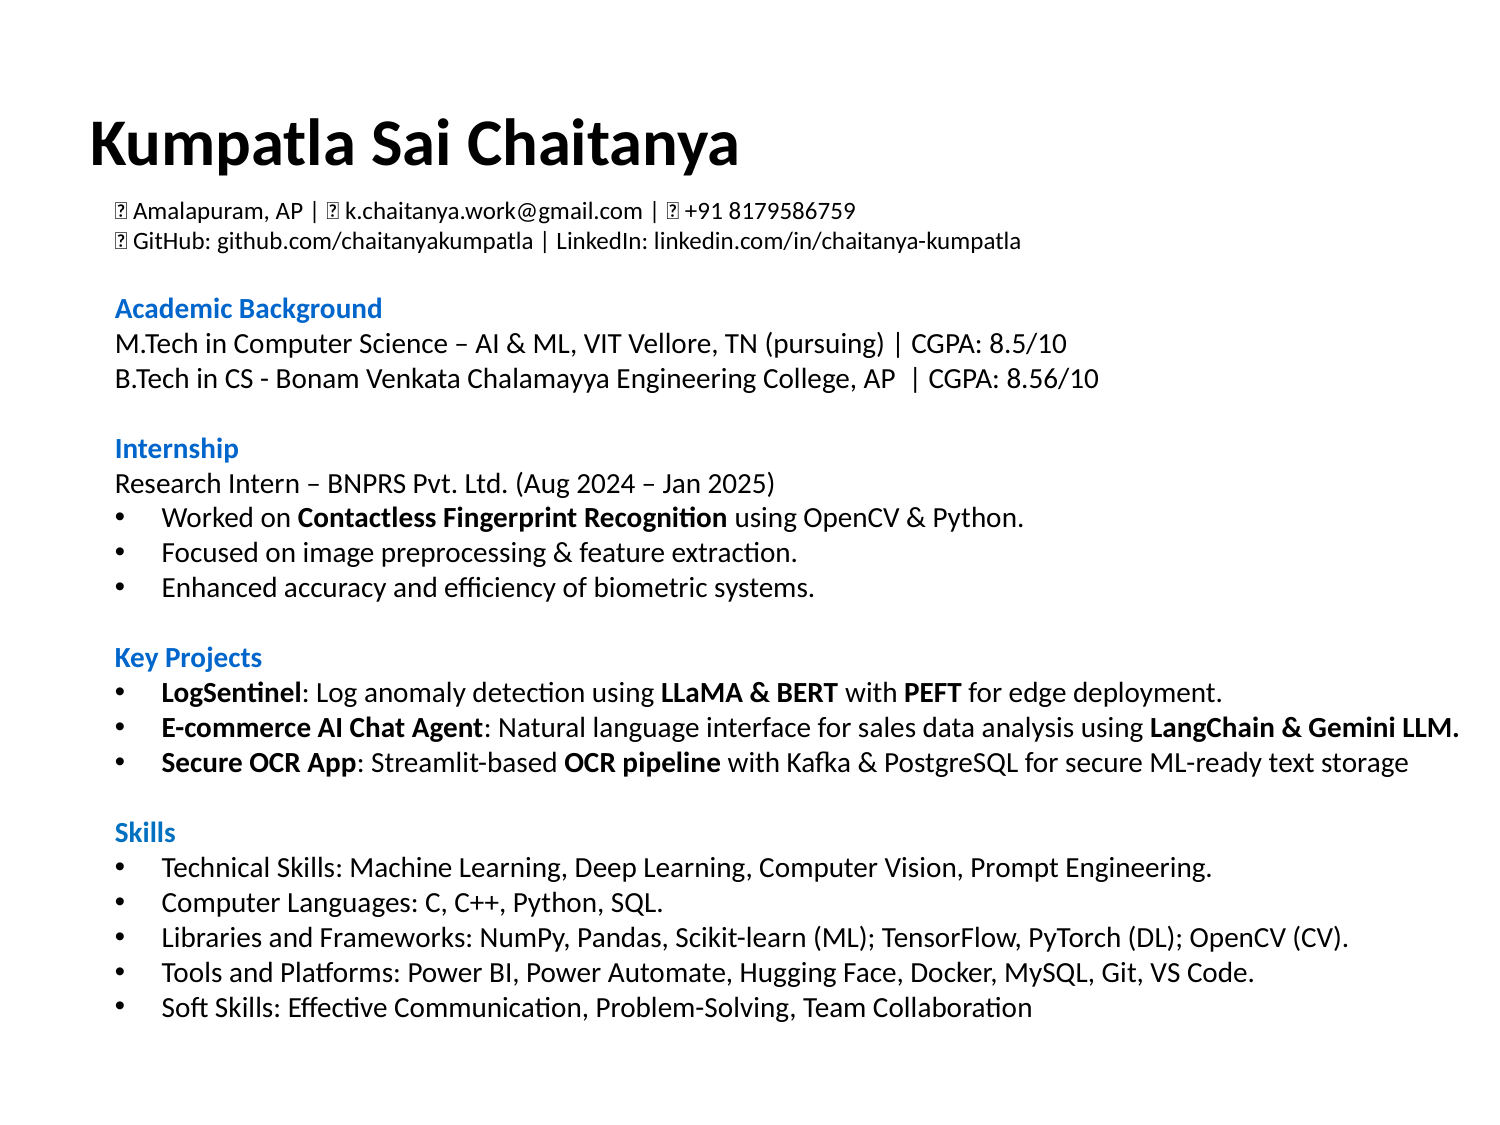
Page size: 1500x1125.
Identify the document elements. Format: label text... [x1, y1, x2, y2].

title Kumpatla Sai Chaitanya [75, 45, 1425, 233]
text_box 📍 Amalapuram, AP | 📧 k.chaitanya.work@gmail.com | 📞 +91 8179586759 🔗 GitHub: github.com/chaitanyakumpatla | LinkedIn: linkedin.com/in/chaitanya-kumpatla Academic Background M.Tech in Computer Science – AI & ML, VIT Vellore, TN (pursuing) | CGPA: 8.5/10 B.Tech in CS - Bonam Venkata Chalamayya Engineering College, AP | CGPA: 8.56/10 Internship Research Intern – BNPRS Pvt. Ltd. (Aug 2024 – Jan 2025) Worked on Contactless Fingerprint Recognition using OpenCV & Python. Focused on image preprocessing & feature extraction. Enhanced accuracy and efficiency of biometric systems. Key Projects LogSentinel: Log anomaly detection using LLaMA & BERT with PEFT for edge deployment. E-commerce AI Chat Agent: Natural language interface for sales data analysis using LangChain & Gemini LLM. Secure OCR App: Streamlit-based OCR pipeline with Kafka & PostgreSQL for secure ML-ready text storage Skills Technical Skills: Machine Learning, Deep Learning, Computer Vision, Prompt Engineering. Computer Languages: C, C++, Python, SQL. Libraries and Frameworks: NumPy, Pandas, Scikit-learn (ML); TensorFlow, PyTorch (DL); OpenCV (CV). Tools and Platforms: Power BI, Power Automate, Hugging Face, Docker, MySQL, Git, VS Code. Soft Skills: Effective Communication, Problem-Solving, Team Collaboration [99, 141, 1500, 1066]
